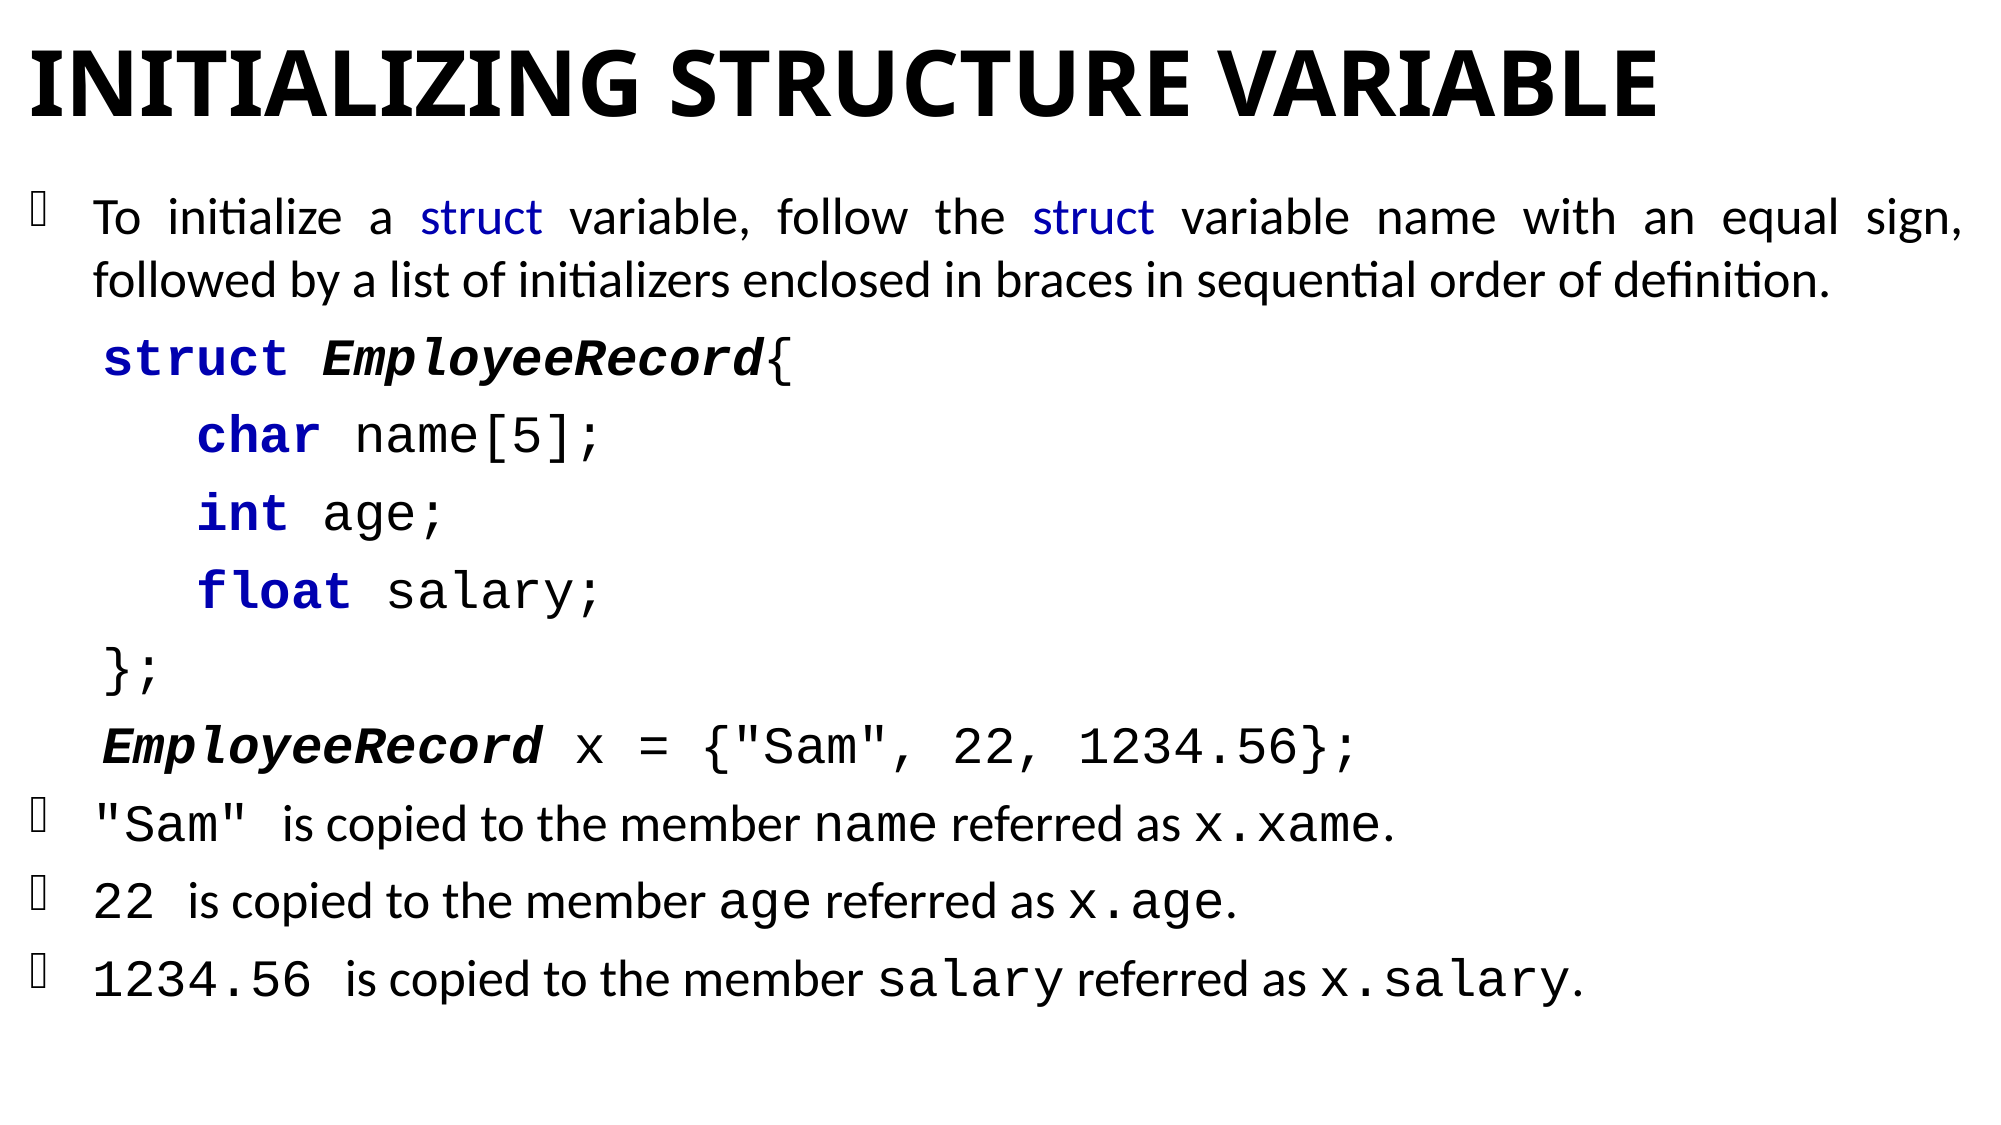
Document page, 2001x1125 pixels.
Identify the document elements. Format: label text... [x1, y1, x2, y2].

title Initializing Structure Variable [14, 16, 1980, 159]
list To initialize a struct variable, follow the struct variable name with an equal sign, followed by a list of initializers enclosed in braces in sequential order of definition. struct EmployeeRecord{ char name[5]; int age; float salary; }; EmployeeRecord x = {"Sam", 22, 1234.56}; "Sam" is copied to the member name referred as x.xame. 22 is copied to the member age referred as x.age. 1234.56 is copied to the member salary referred as x.salary. [14, 174, 1980, 1023]
